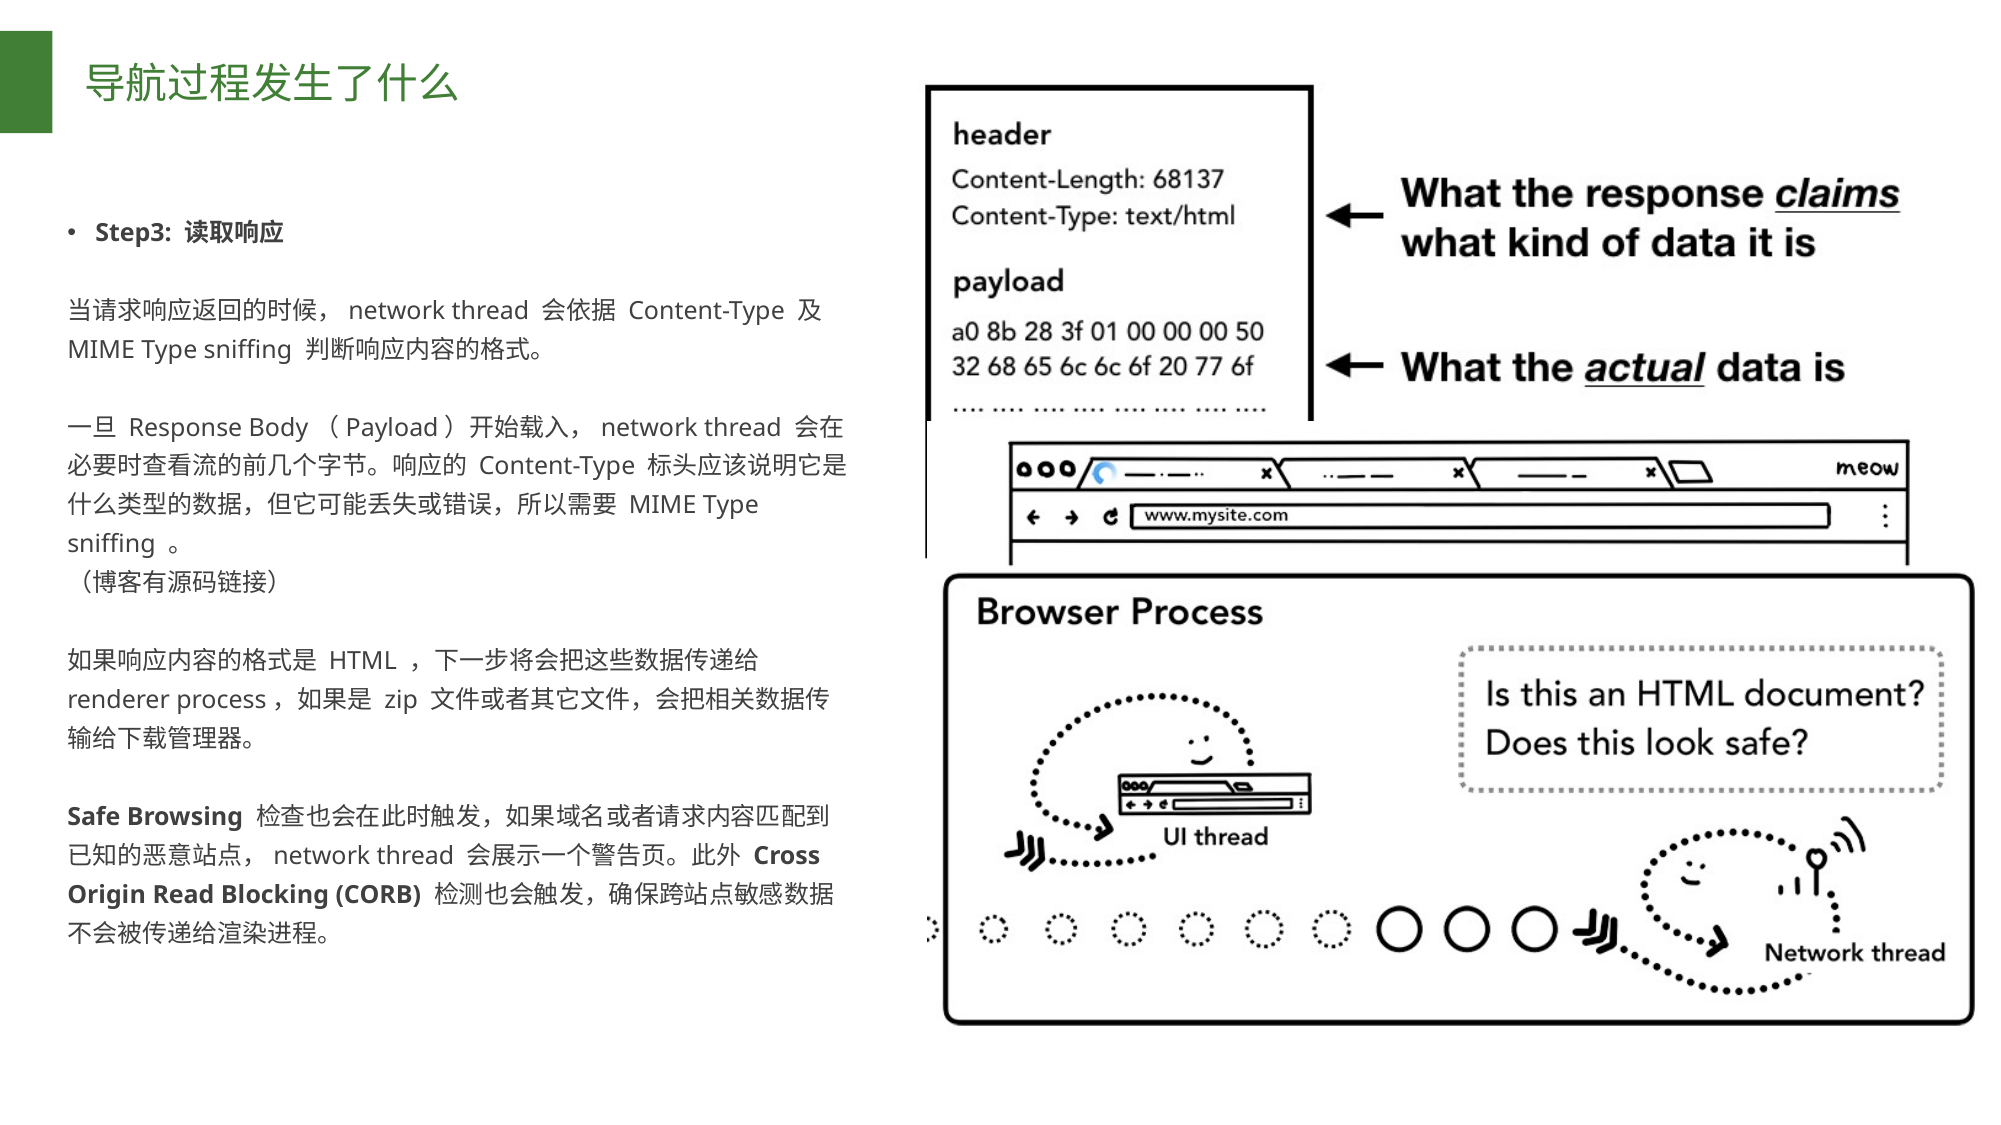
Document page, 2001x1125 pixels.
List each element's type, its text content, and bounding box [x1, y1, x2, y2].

picture [895, 59, 1992, 1042]
text_box 导航过程发生了什么 [69, 49, 475, 115]
text_box Step3: 读取响应 当请求响应返回的时候，network thread 会依据 Content-Type 及 MIME Type sniffing 判断响应内容的格式。 一旦 Response Body（Payload）开始载入，network thread 会在必要时查看流的前几个字节。响应的 Content-Type 标头应该说明它是什么类型的数据，但它可能丢失或错误，所以需要 MIME Type sniffing 。 （博客有源码链接） 如果响应内容的格式是 HTML ，下一步将会把这些数据传递给 renderer process，如果是 zip 文件或者其它文件，会把相关数据传输给下载管理器。 Safe Browsing 检查也会在此时触发，如果域名或者请求内容匹配到已知的恶意站点，network thread 会展示一个警告页。此外 Cross Origin Read Blocking (CORB) 检测也会触发，确保跨站点敏感数据不会被传递给渲染进程。 [52, 200, 866, 1072]
text_box [0, 30, 53, 134]
